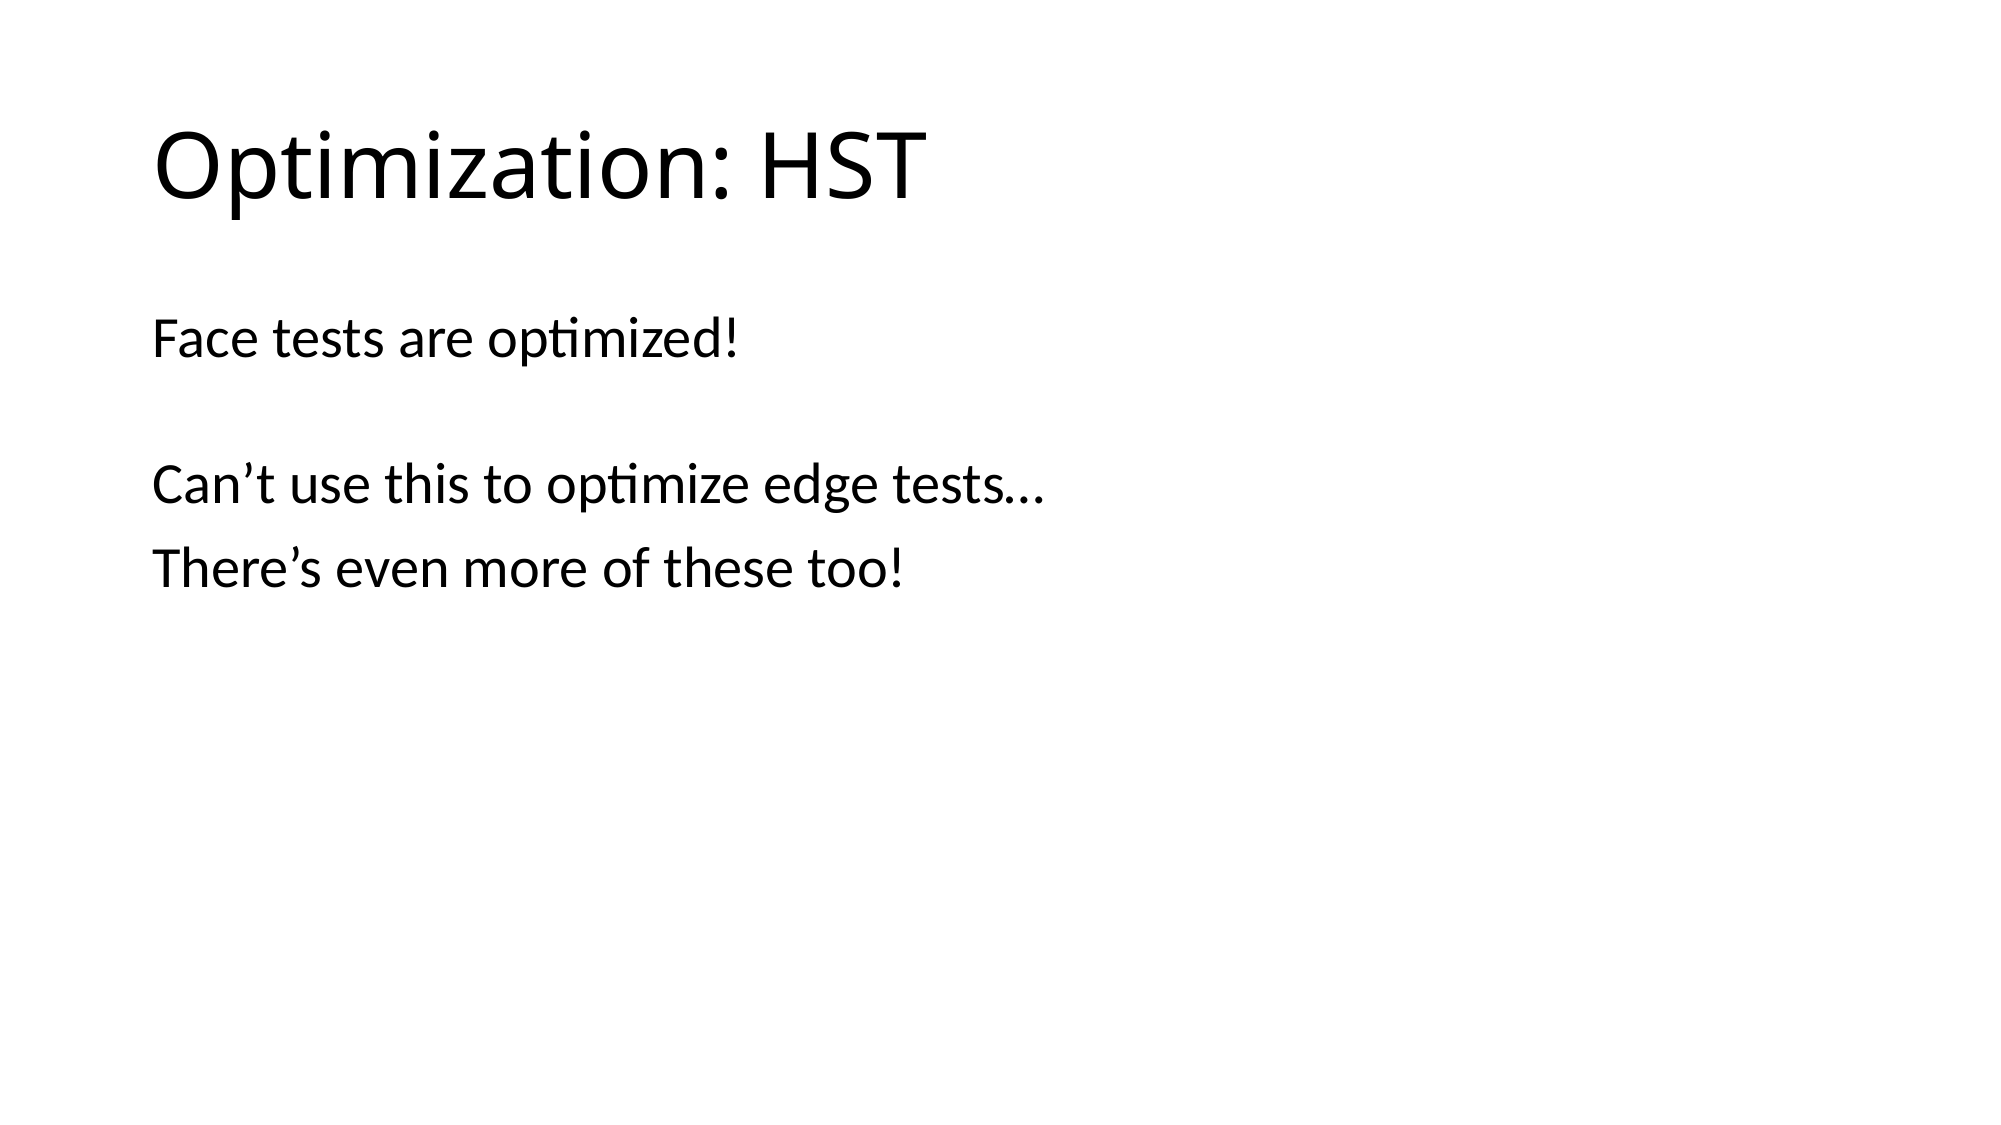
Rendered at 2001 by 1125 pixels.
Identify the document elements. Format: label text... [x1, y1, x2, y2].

list Face tests are optimized! Can’t use this to optimize edge tests… There’s even more of these too! [137, 299, 1863, 1014]
title Optimization: HST [137, 59, 1863, 278]
